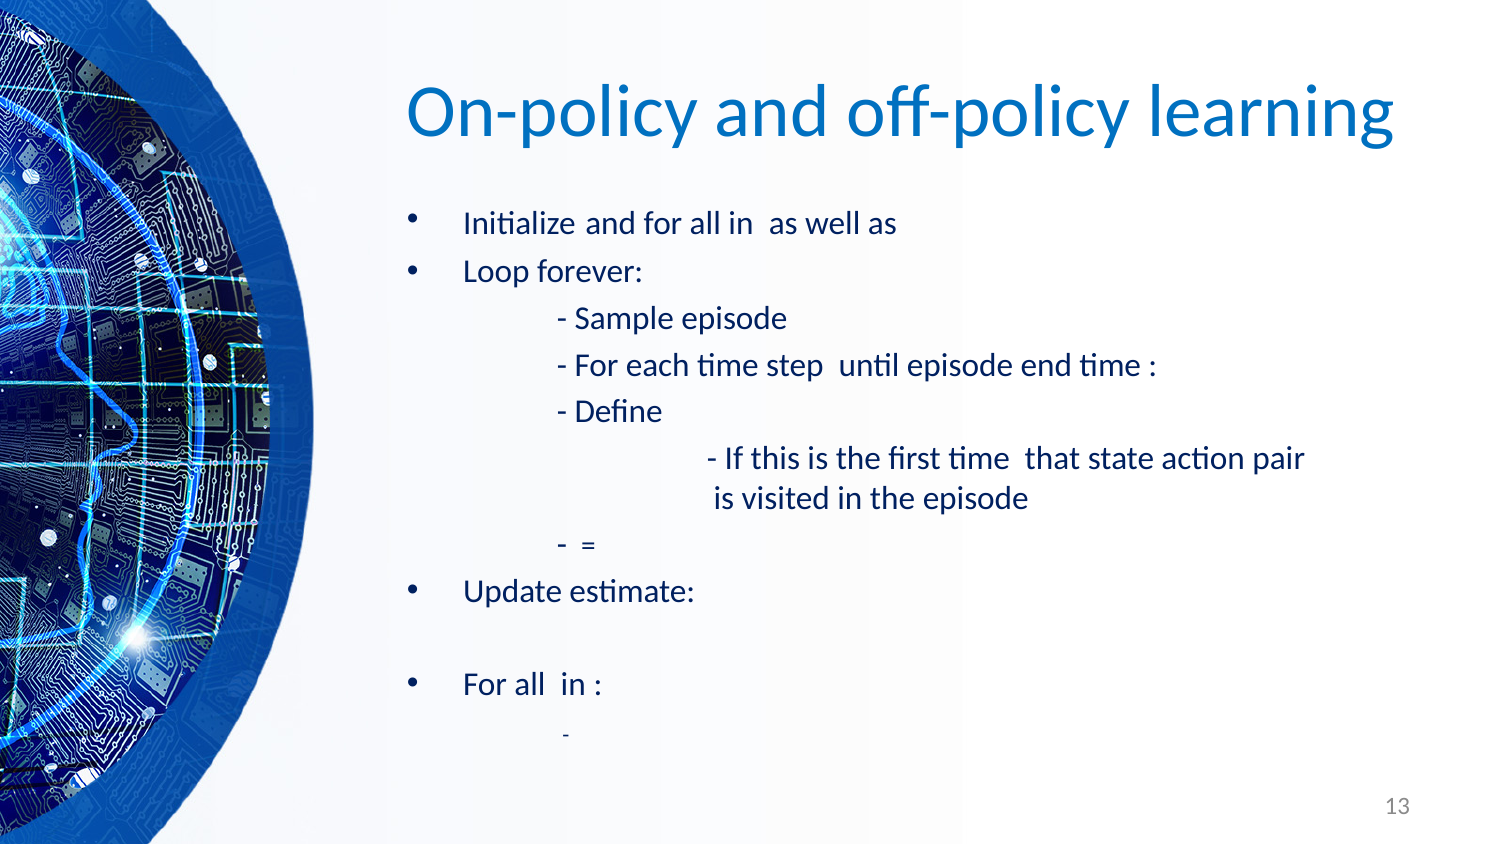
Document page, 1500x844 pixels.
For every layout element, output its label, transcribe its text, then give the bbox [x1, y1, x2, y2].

title On-policy and off-policy learning [391, 47, 1423, 166]
picture [0, 0, 1500, 844]
slide_number 13 [1074, 782, 1425, 827]
